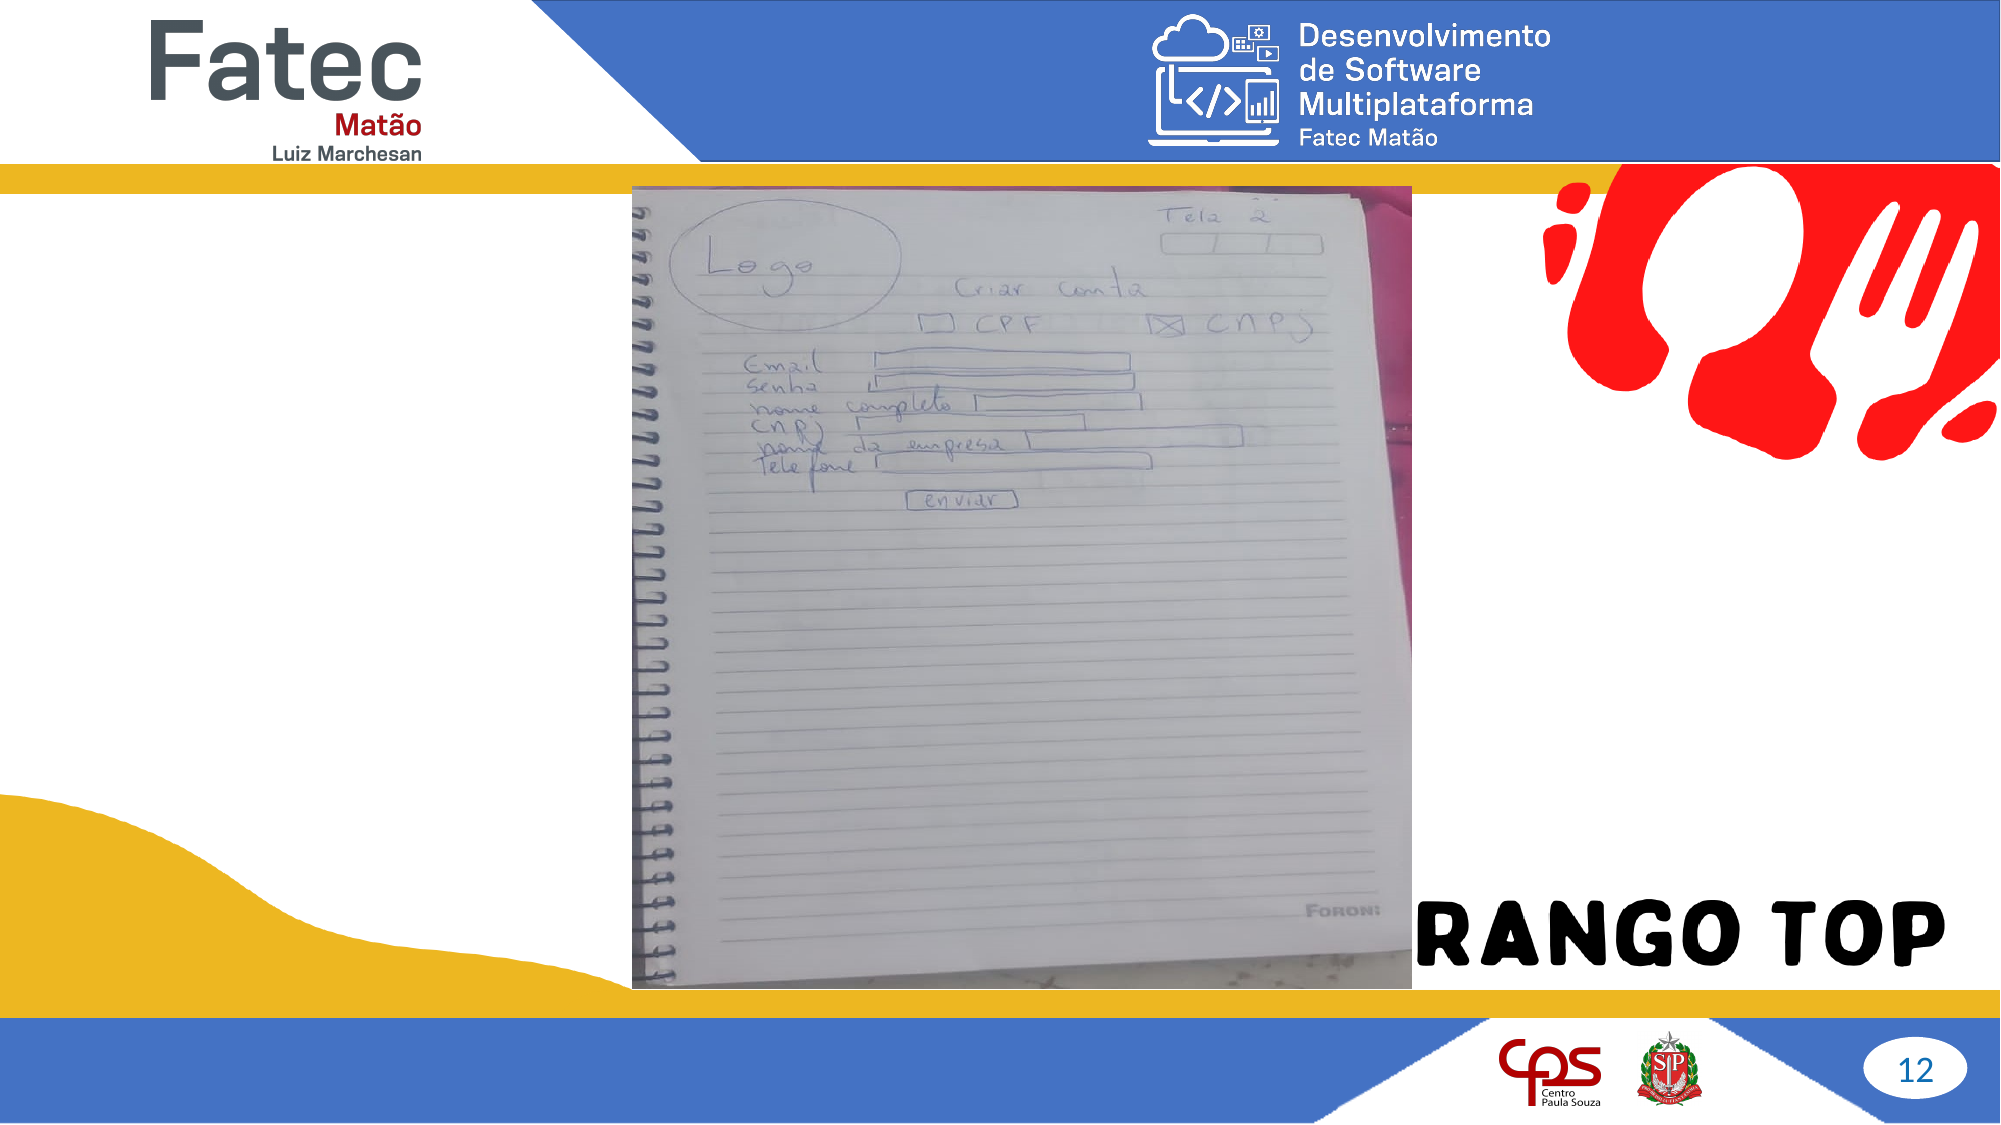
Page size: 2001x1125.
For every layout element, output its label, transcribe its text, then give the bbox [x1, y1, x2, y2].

slide_number 12 [1864, 1038, 1967, 1098]
picture [151, 20, 421, 161]
picture [0, 164, 2000, 1125]
picture [1148, 14, 1550, 146]
